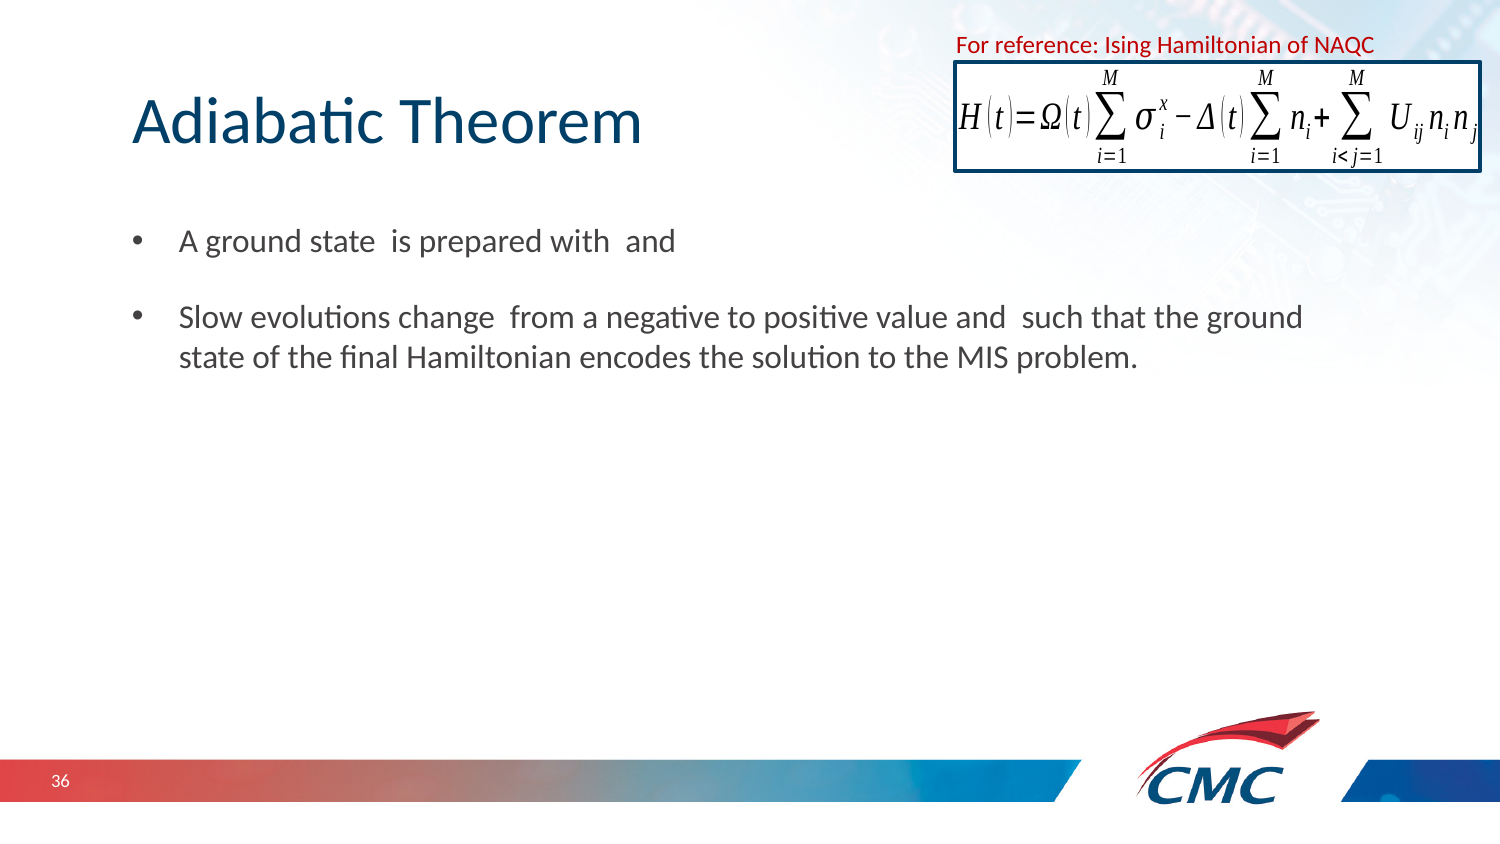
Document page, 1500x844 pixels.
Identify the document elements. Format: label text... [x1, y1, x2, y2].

slide_number 36 [0, 761, 122, 807]
title Adiabatic Theorem [117, 49, 1385, 190]
picture [0, 0, 1500, 844]
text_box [941, 20, 1479, 169]
